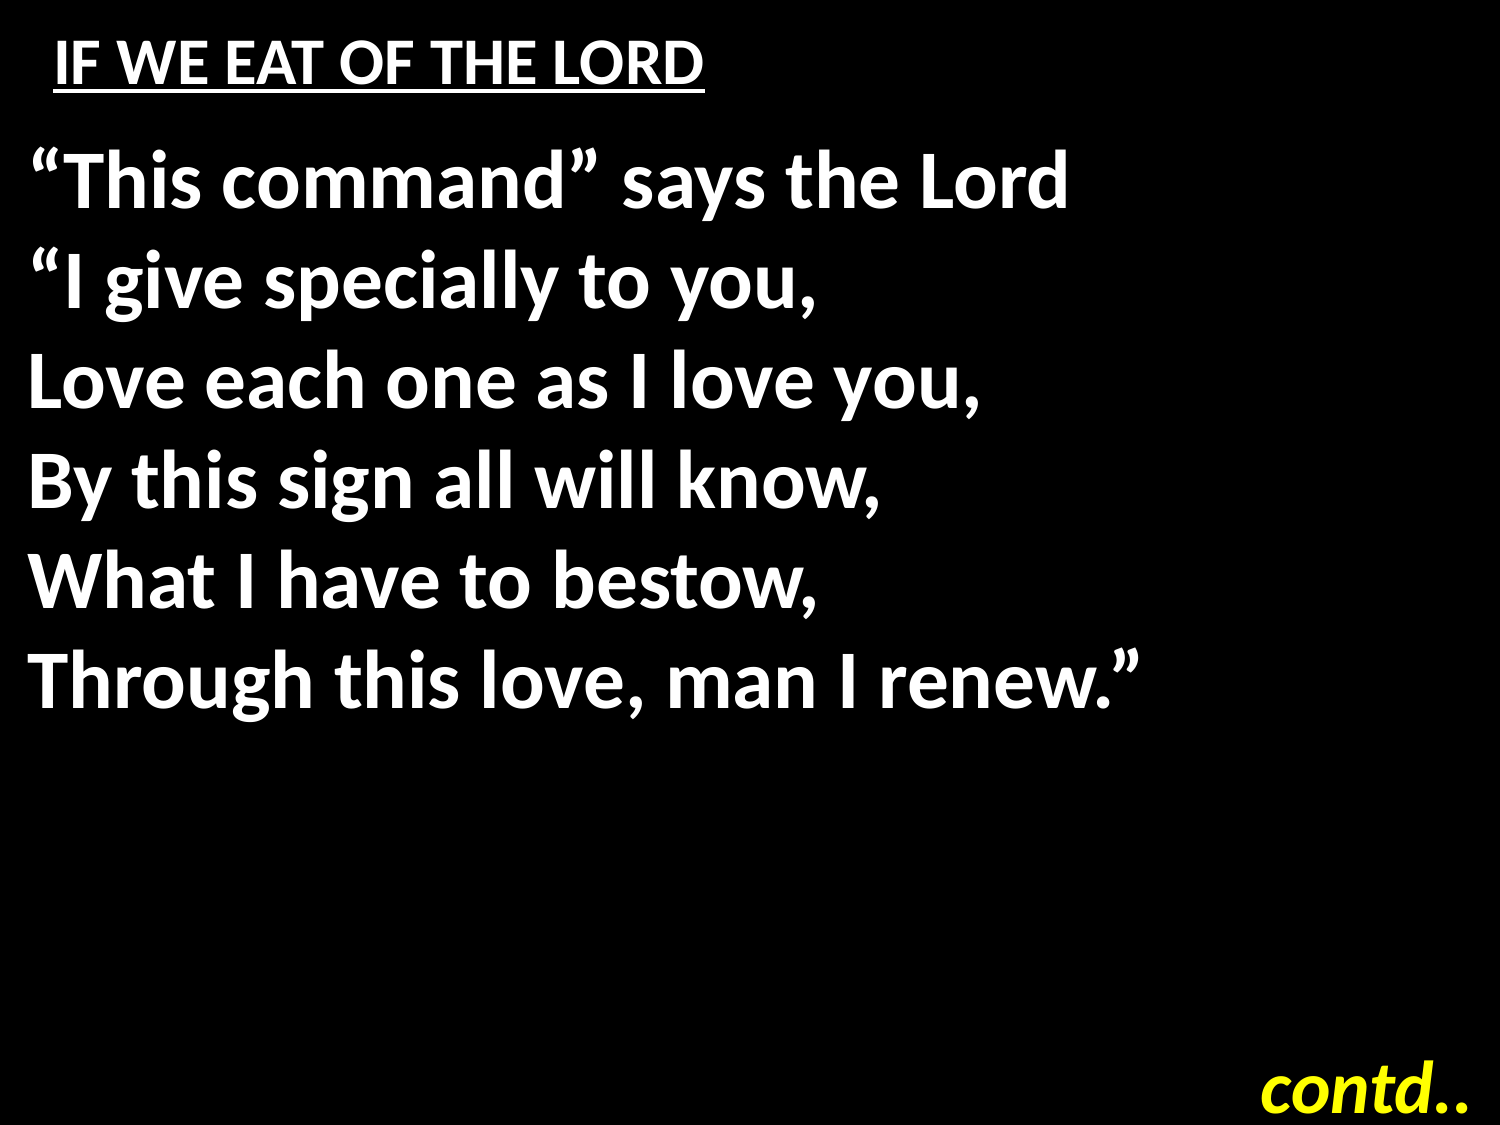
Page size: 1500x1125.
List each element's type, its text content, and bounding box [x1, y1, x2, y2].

text_box contd.. [1245, 1042, 1500, 1125]
title IF WE EAT OF THE LORD [10, 0, 1490, 117]
list “This command” says the Lord “I give specially to you, Love each one as I love you, By this sign all will know, What I have to bestow, Through this love, man I renew.” [8, 125, 1489, 1116]
